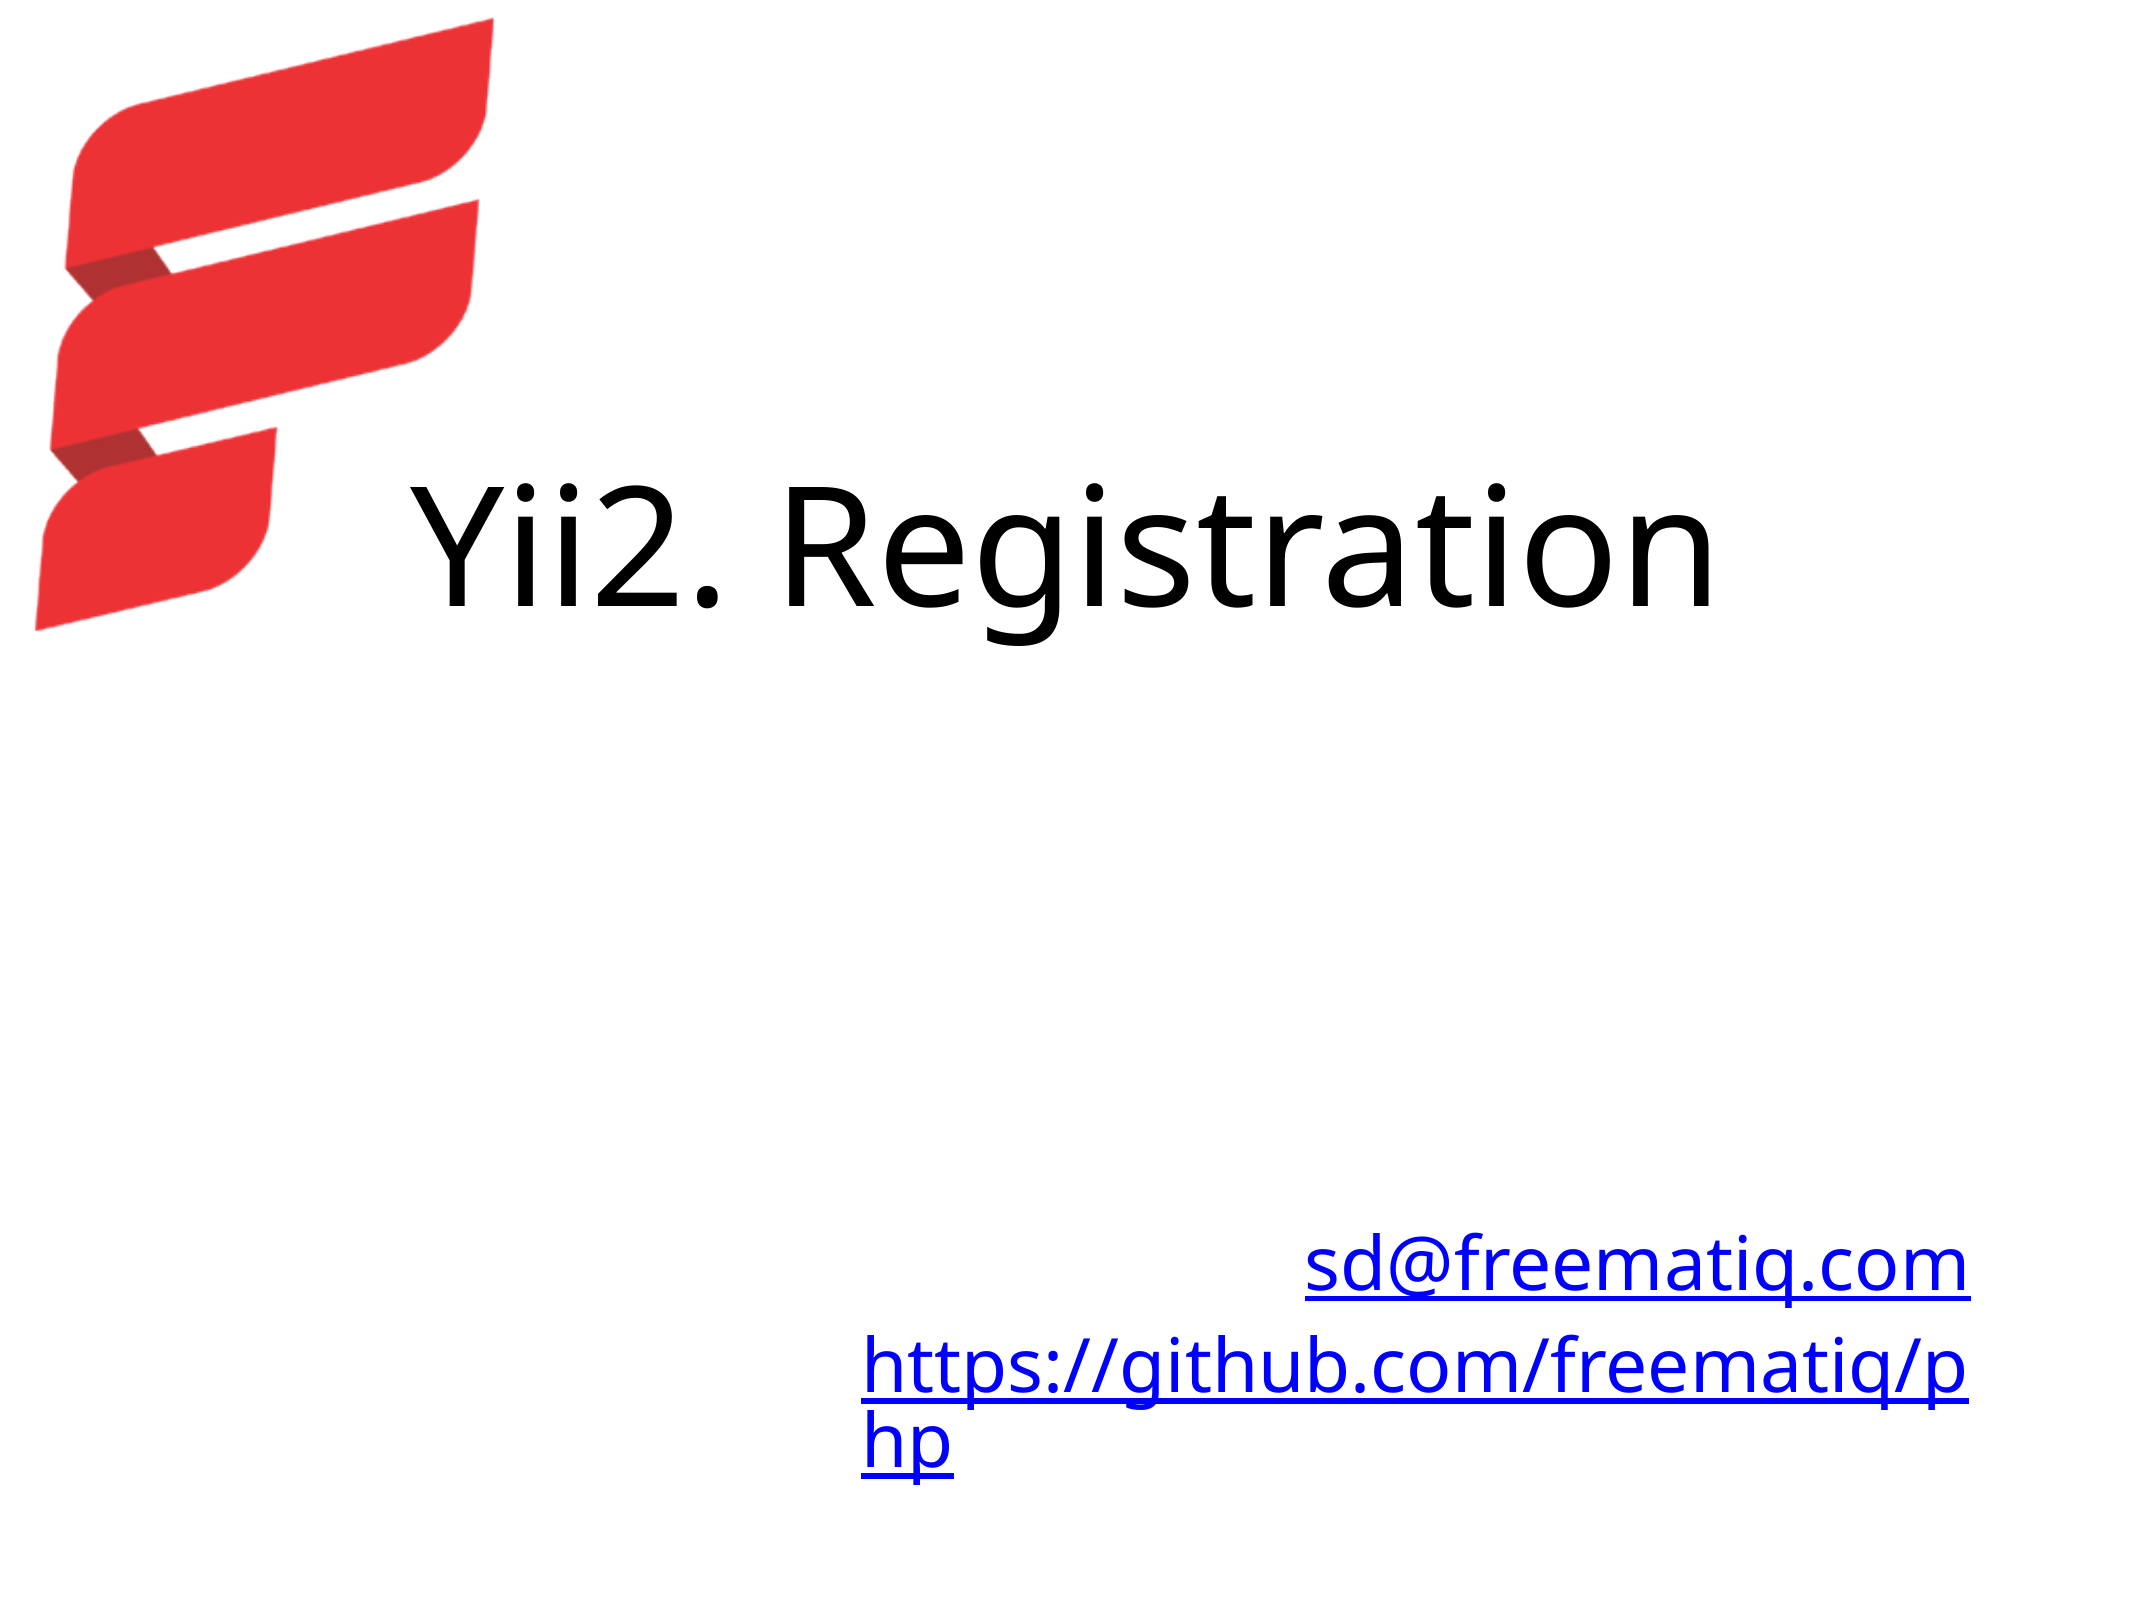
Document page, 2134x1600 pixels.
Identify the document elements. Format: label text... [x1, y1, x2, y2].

picture [0, 13, 580, 638]
title Yii2. Registration [155, 361, 1978, 718]
list sd@freematiq.com https://github.com/freematiq/php [852, 1219, 1980, 1417]
